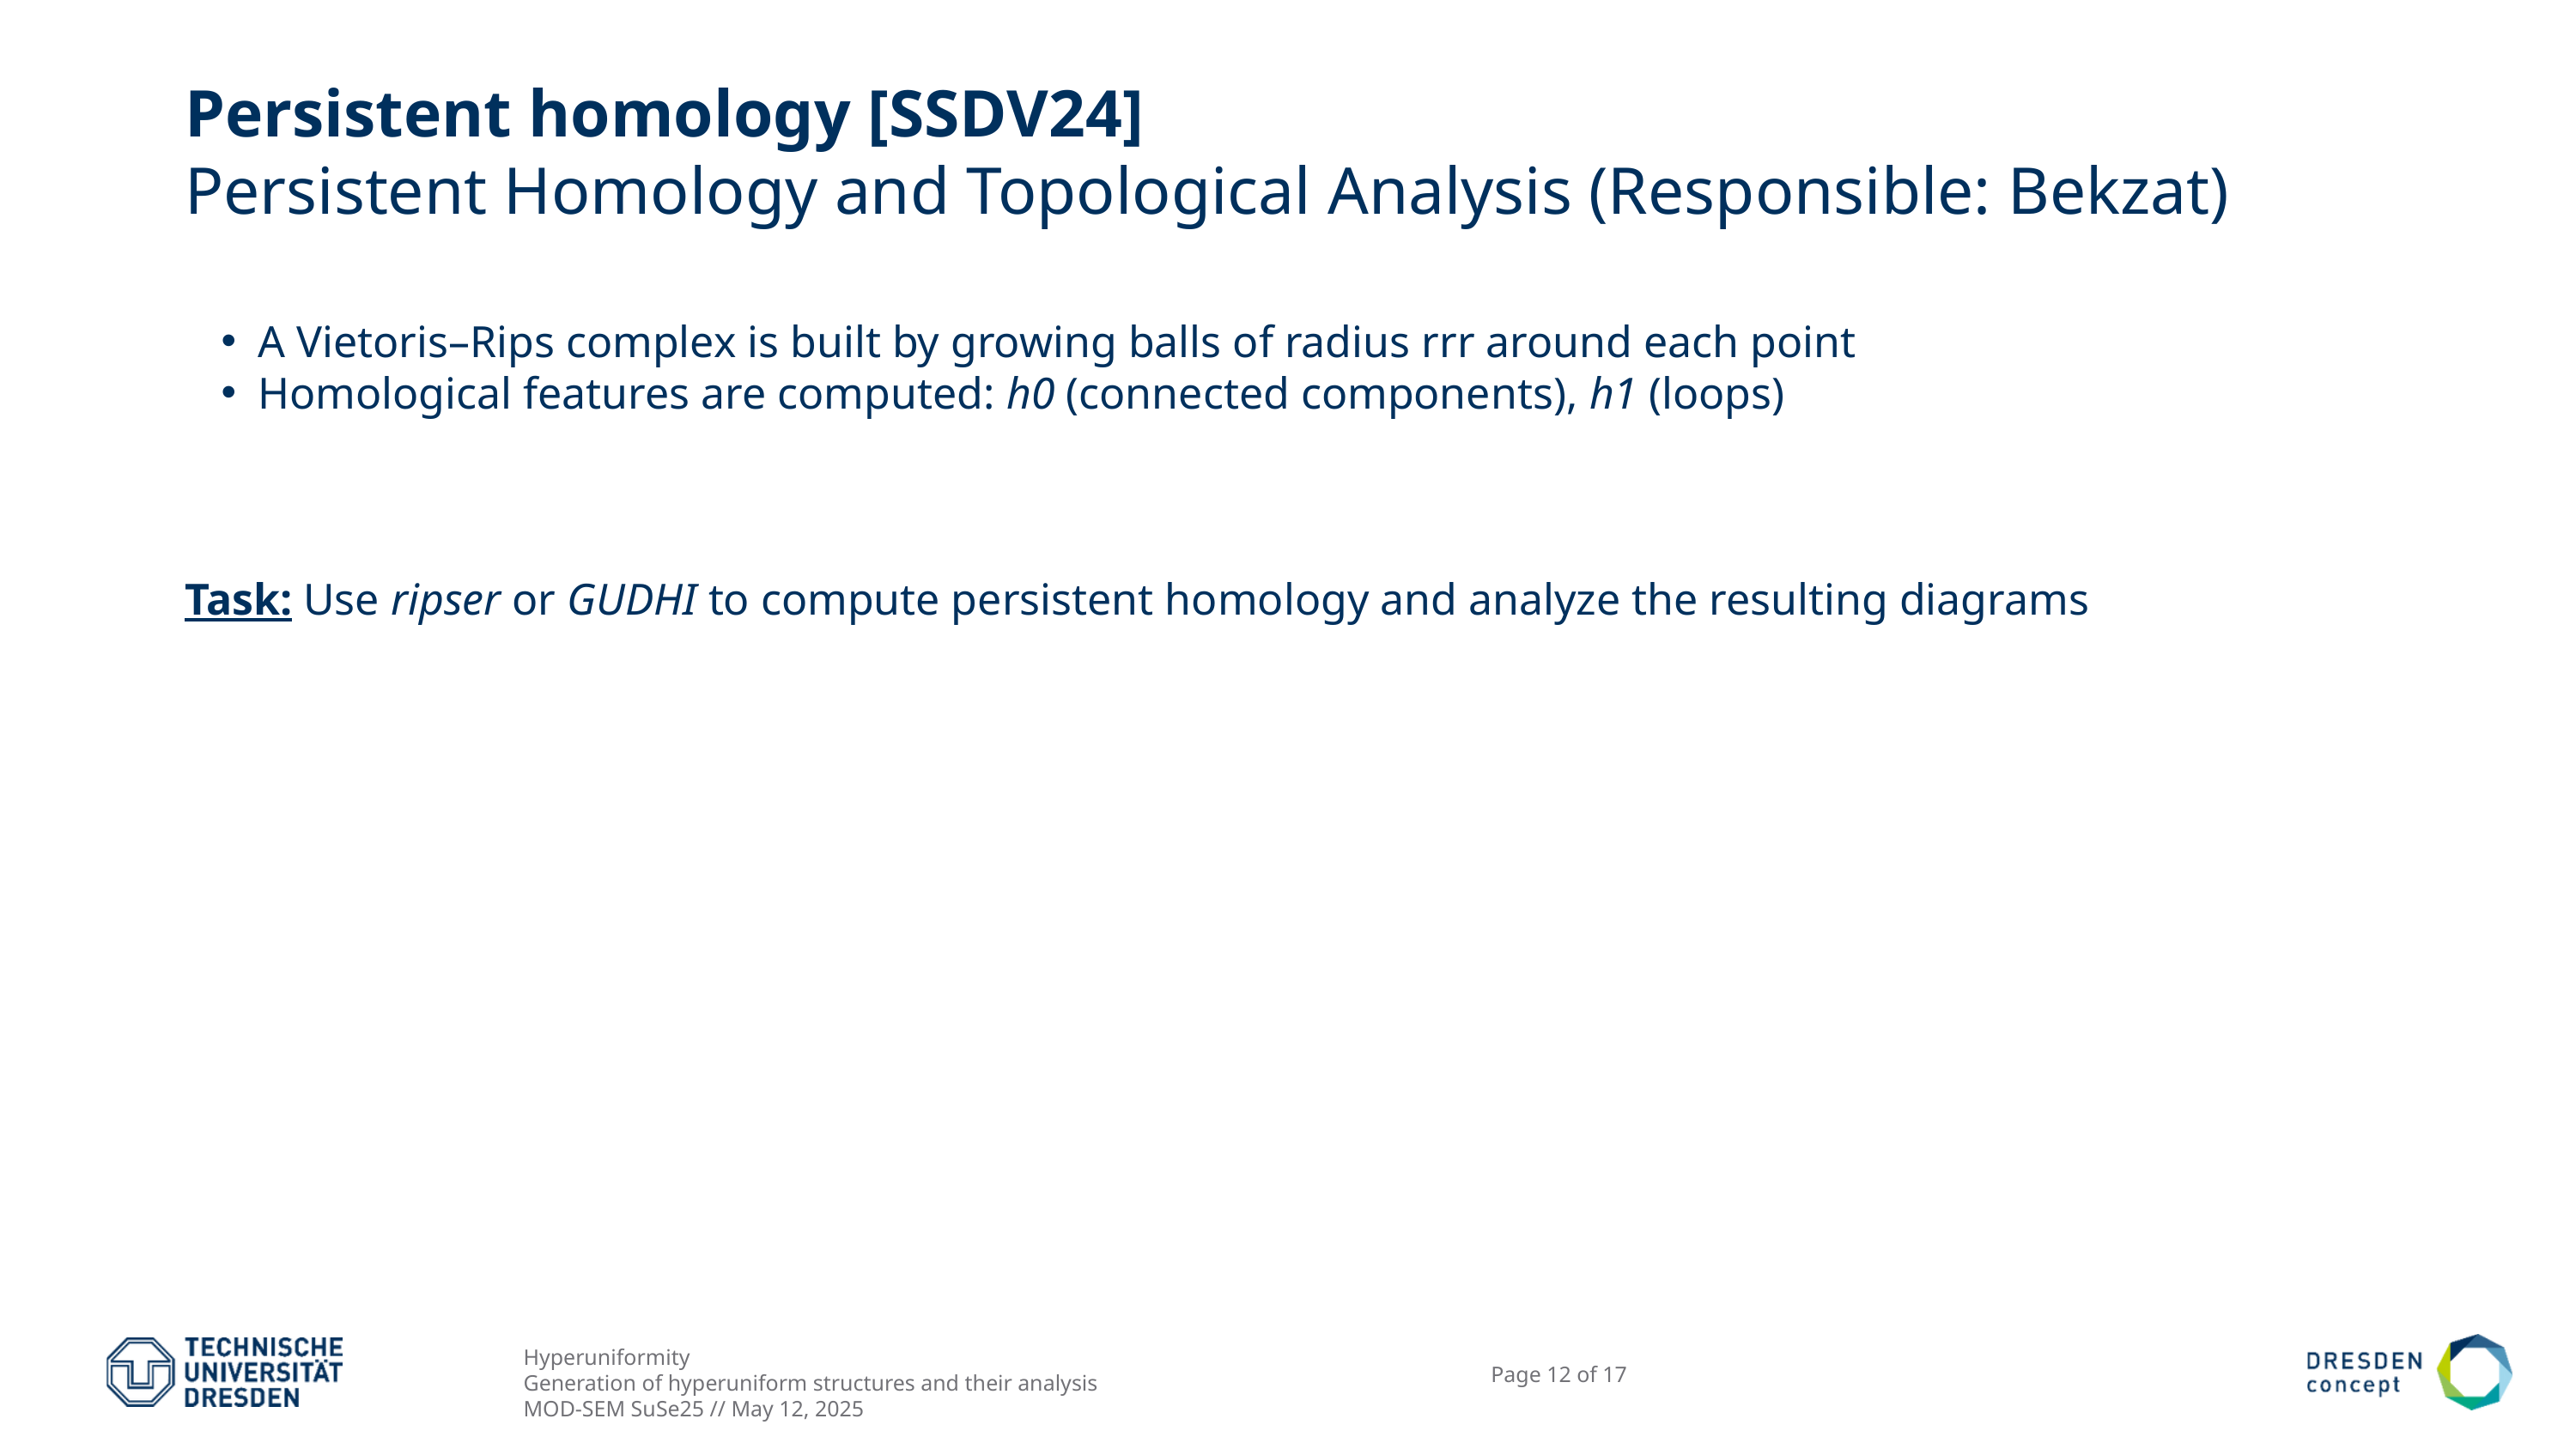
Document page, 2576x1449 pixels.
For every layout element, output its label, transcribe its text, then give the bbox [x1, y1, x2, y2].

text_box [184, 312, 2421, 1232]
text_box [106, 1337, 343, 1407]
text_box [523, 1334, 1472, 1422]
text_box Page 12 of 17 [1491, 1356, 1628, 1387]
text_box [184, 72, 2421, 256]
text_box [2307, 1334, 2513, 1410]
